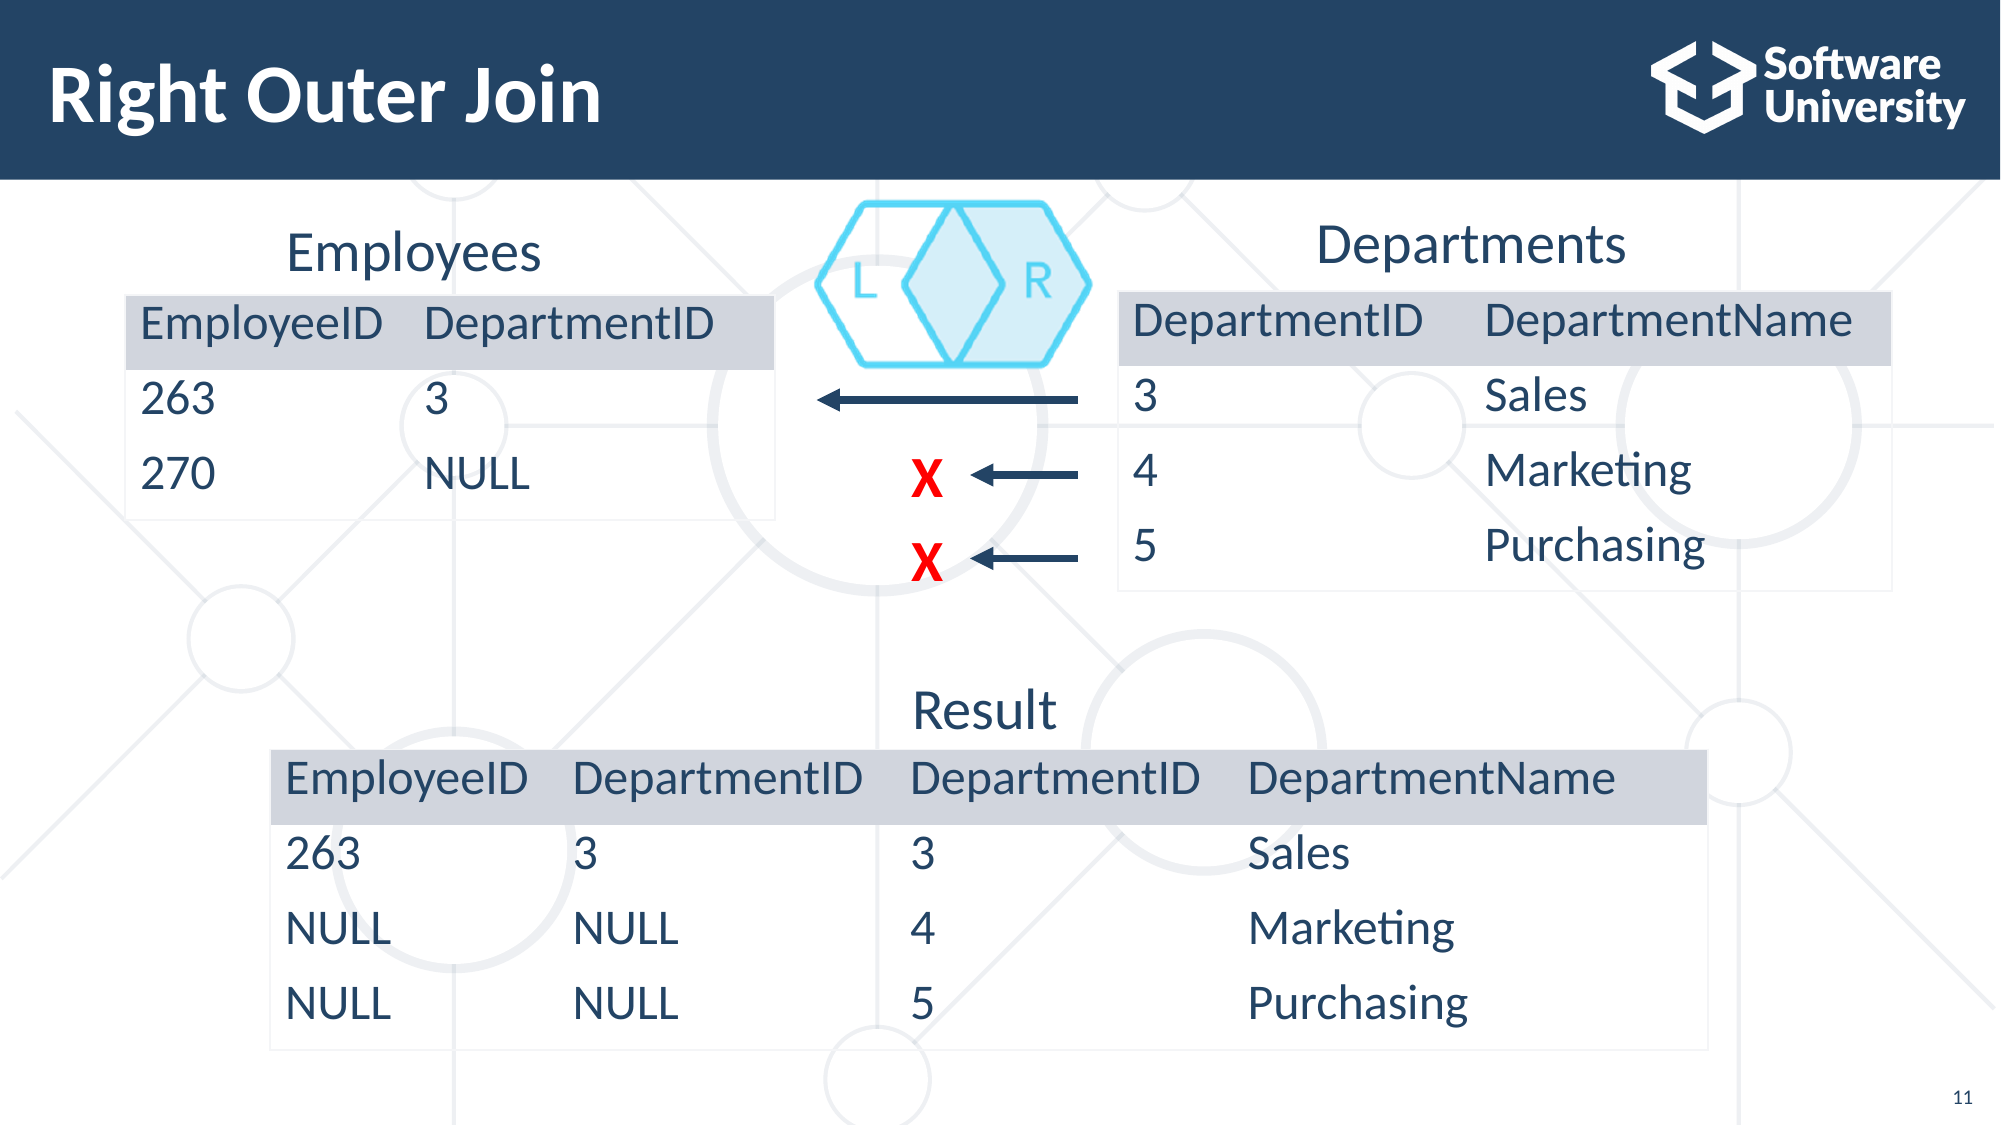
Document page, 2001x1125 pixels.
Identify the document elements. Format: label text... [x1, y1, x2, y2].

table_cell NULL [558, 900, 895, 975]
table_header DepartmentName [1470, 292, 1891, 366]
table_header DepartmentID [409, 296, 774, 370]
picture [1651, 41, 1966, 134]
table_cell Purchasing [1470, 516, 1891, 590]
table_cell Sales [1470, 366, 1891, 441]
title Right Outer Join [31, 16, 1625, 162]
table_cell 5 [895, 975, 1233, 1049]
table_cell 3 [1119, 366, 1470, 441]
table_cell 5 [1119, 516, 1470, 590]
text_box Result [897, 663, 1073, 749]
table_header EmployeeID [126, 296, 409, 370]
table_cell 270 [126, 445, 409, 519]
table_cell Marketing [1233, 900, 1707, 975]
table_cell 3 [409, 370, 774, 445]
table_cell 3 [558, 825, 895, 900]
table_cell 263 [126, 370, 409, 445]
table_cell Purchasing [1233, 975, 1707, 1049]
table_cell NULL [271, 975, 558, 1049]
table_cell NULL [271, 900, 558, 975]
table_cell Marketing [1470, 441, 1891, 516]
table_cell 263 [271, 825, 558, 900]
text_box Departments [1302, 197, 1643, 283]
table_header DepartmentName [1233, 750, 1707, 825]
table_cell Sales [1233, 825, 1707, 900]
text_box X [896, 432, 959, 515]
table_header EmployeeID [271, 750, 558, 825]
table_header DepartmentID [558, 750, 895, 825]
table_cell 4 [1119, 441, 1470, 516]
picture [809, 190, 1099, 376]
text_box Employees [271, 205, 558, 290]
table_header DepartmentID [1119, 292, 1470, 366]
table_cell NULL [409, 445, 774, 519]
table_header DepartmentID [895, 750, 1233, 825]
table_cell 3 [895, 825, 1233, 900]
table_cell NULL [558, 975, 895, 1049]
table_cell 4 [895, 900, 1233, 975]
text_box X [896, 515, 959, 601]
slide_number 11 [1927, 1067, 1989, 1117]
